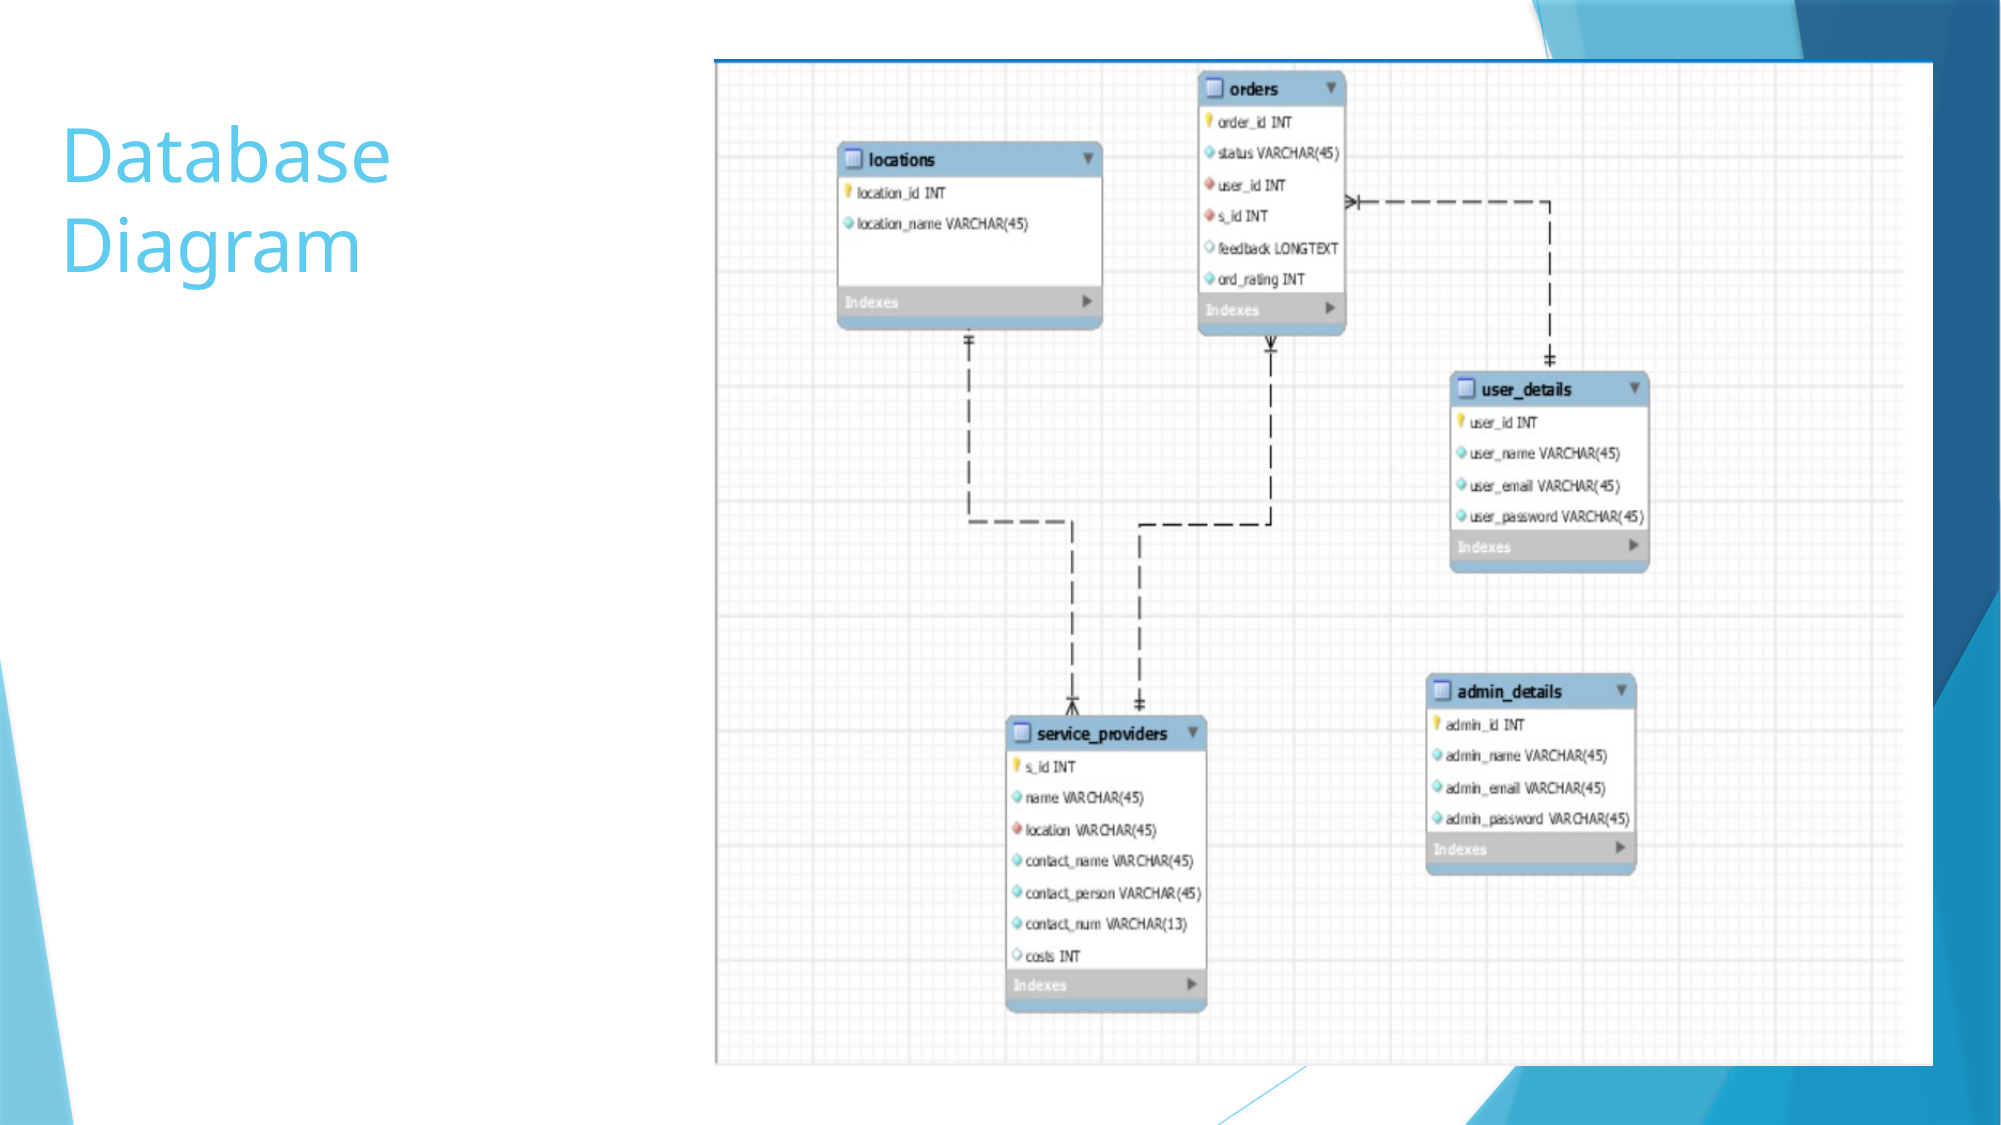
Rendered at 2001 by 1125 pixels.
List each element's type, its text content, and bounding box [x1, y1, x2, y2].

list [713, 59, 1934, 1066]
title Database Diagram [45, 99, 643, 1044]
